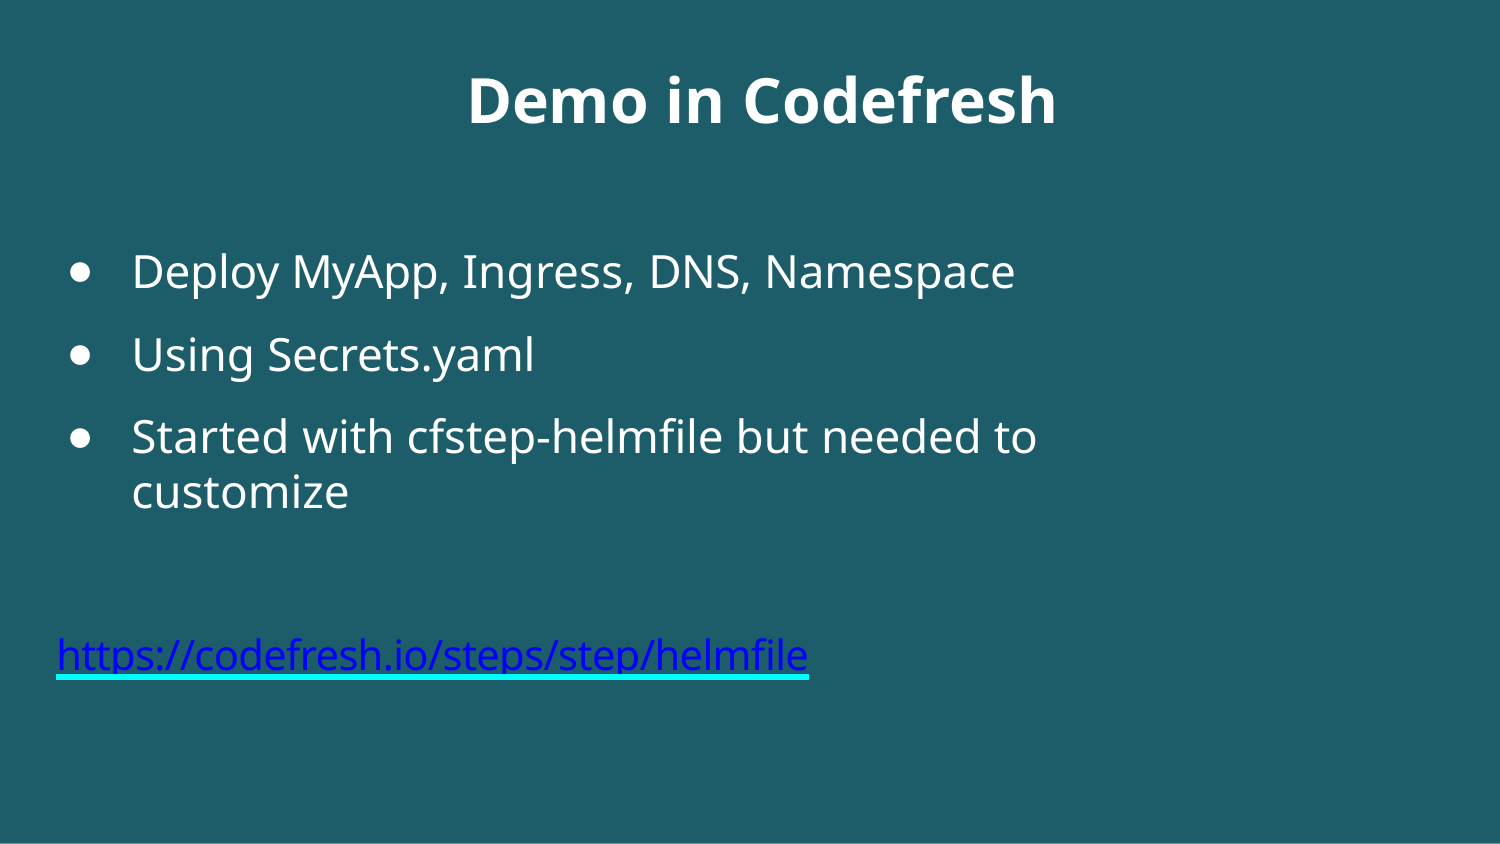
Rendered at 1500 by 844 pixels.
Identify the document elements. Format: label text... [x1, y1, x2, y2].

text_box Deploy MyApp, Ingress, DNS, Namespace Using Secrets.yaml Started with cfstep-helmﬁle but needed to customize https://codefresh.io/steps/step/helmﬁle [54, 212, 1190, 686]
title Demo in Codefresh [464, 58, 1150, 202]
